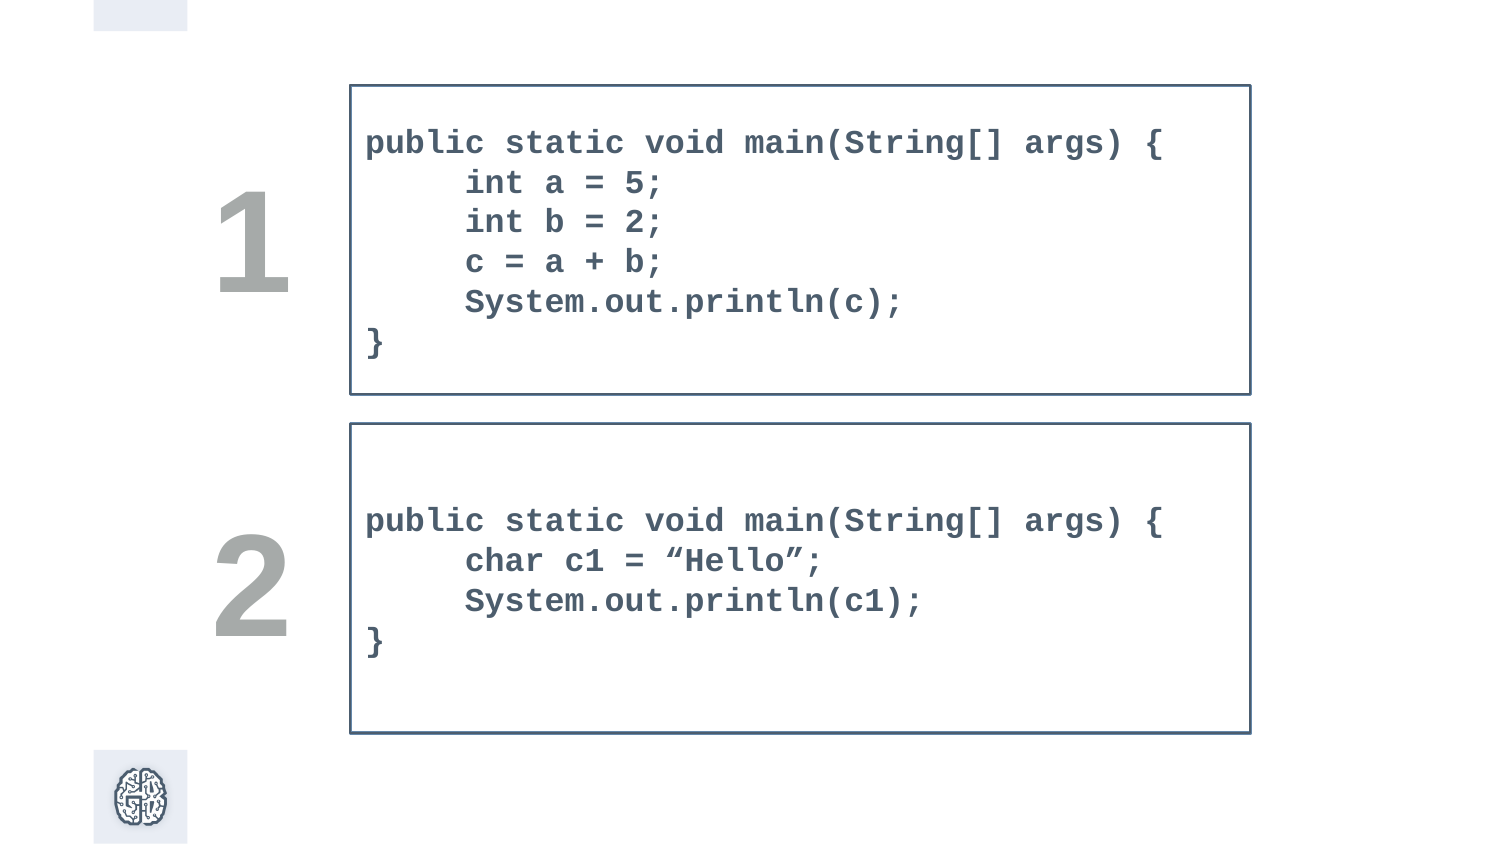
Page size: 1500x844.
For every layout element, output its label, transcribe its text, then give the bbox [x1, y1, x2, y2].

text_box 1 [177, 79, 327, 389]
text_box 2 [177, 423, 327, 733]
picture [106, 760, 175, 834]
text_box public static void main(String[] args) { int a = 5; int b = 2; c = a + b; System.out.println(c); } [349, 84, 1251, 395]
text_box public static void main(String[] args) { char c1 = “Hello”; System.out.println(c1); } [349, 423, 1251, 733]
